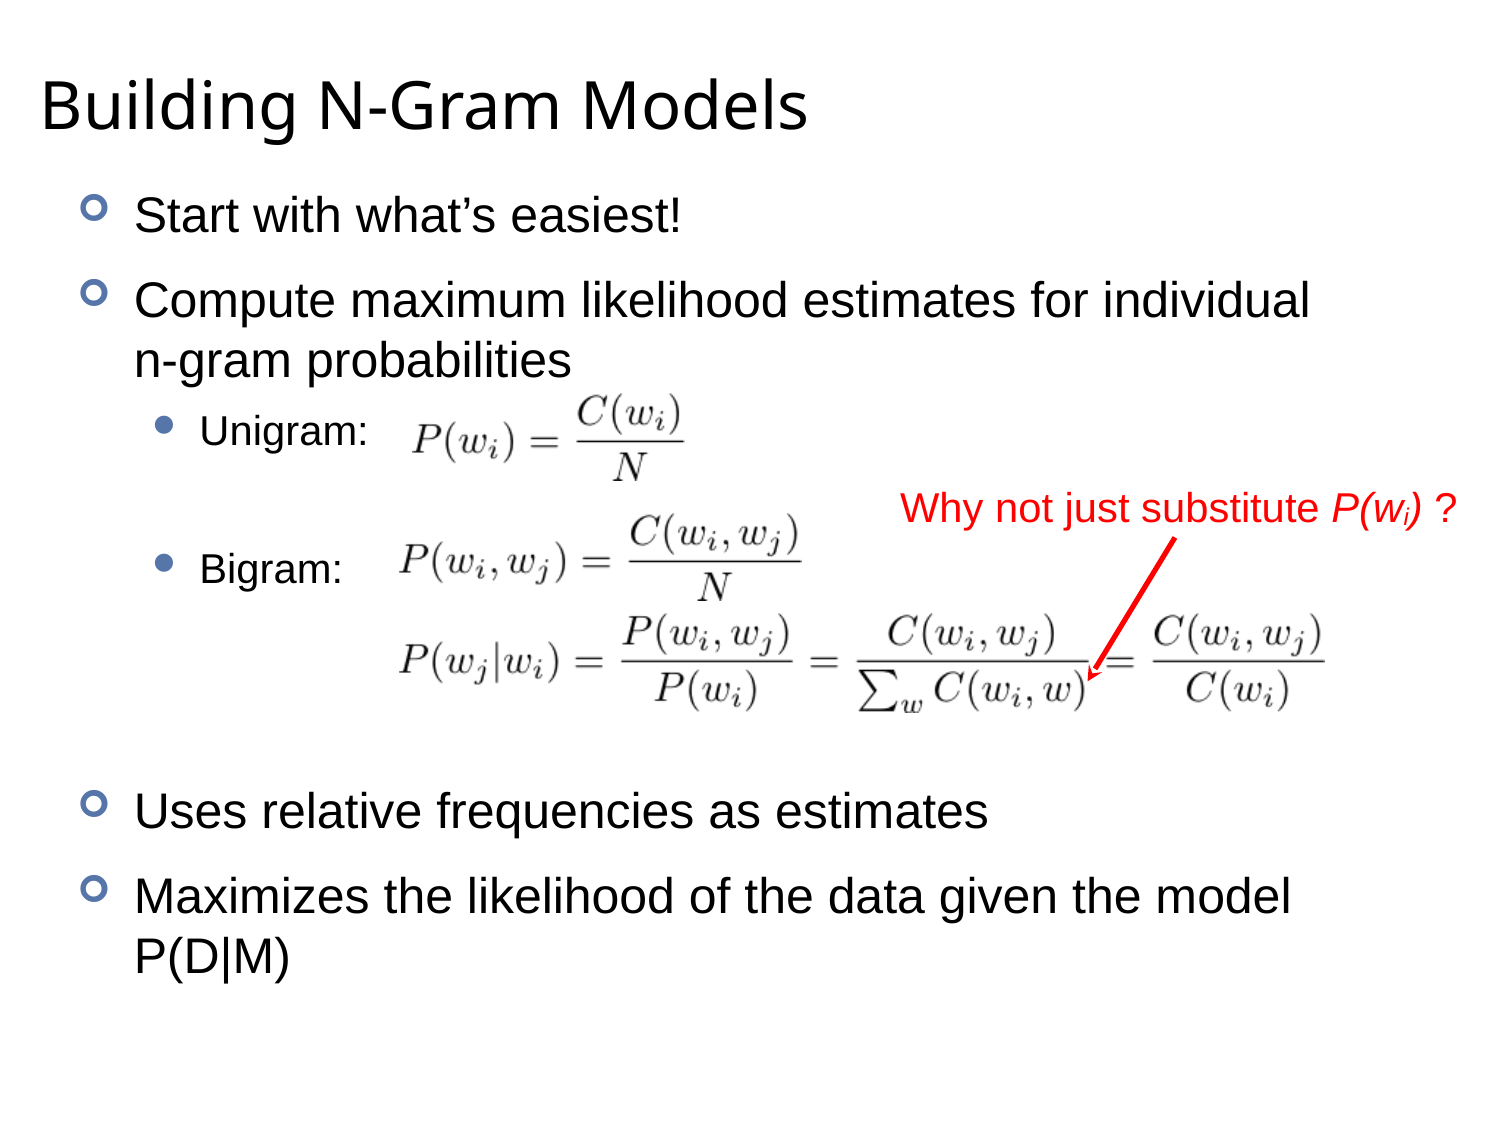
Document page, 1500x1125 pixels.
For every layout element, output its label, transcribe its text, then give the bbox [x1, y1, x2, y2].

list Start with what’s easiest! Compute maximum likelihood estimates for individual n-gram probabilities Unigram: Bigram: Uses relative frequencies as estimates Maximizes the likelihood of the data given the model P(D|M) [62, 174, 1451, 1013]
picture [412, 392, 686, 482]
title Building N-Gram Models [24, 18, 1451, 188]
text_box Why not just substitute P(wi) ? [900, 474, 1463, 538]
picture [399, 512, 802, 601]
picture [398, 612, 1326, 713]
